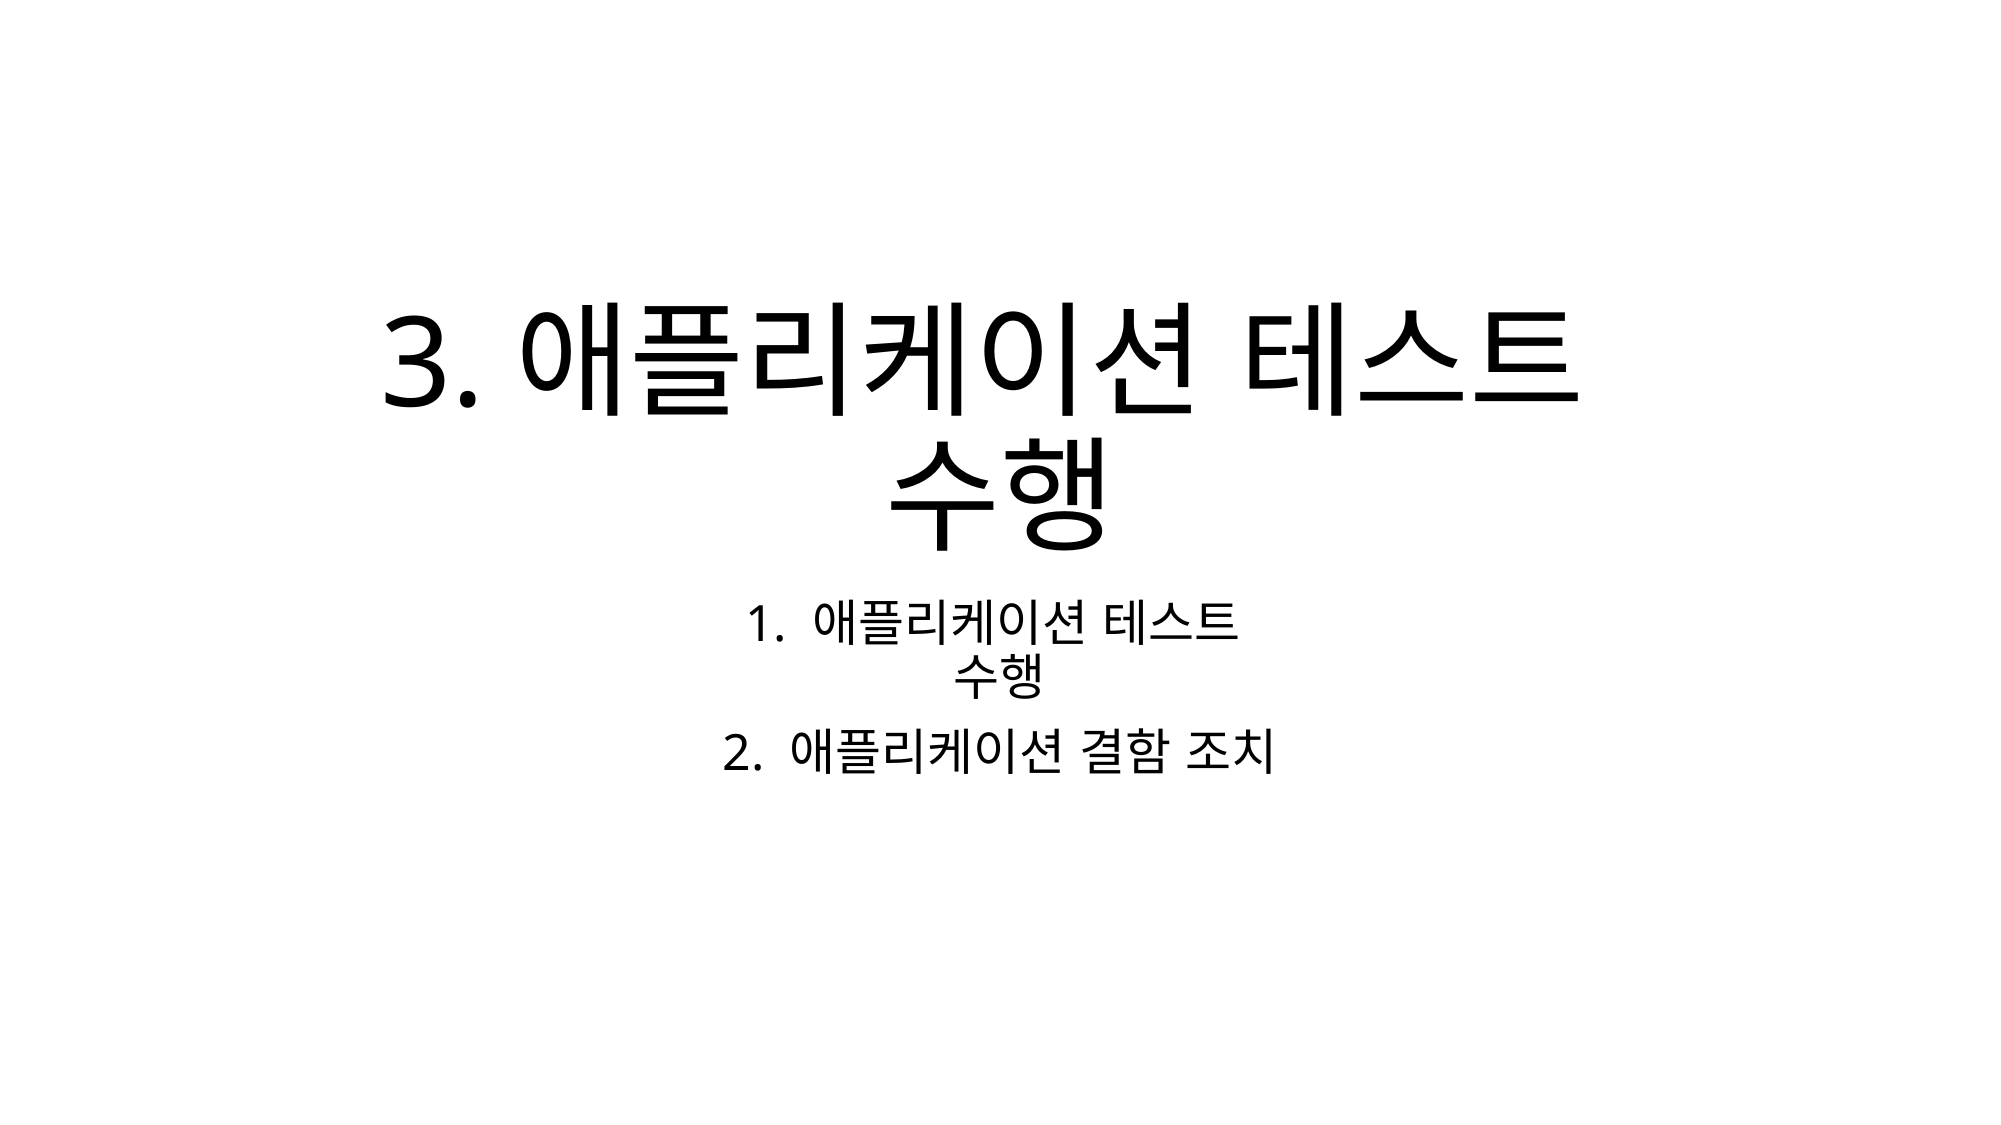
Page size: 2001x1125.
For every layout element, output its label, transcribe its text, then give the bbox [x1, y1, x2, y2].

subtitle 1. 애플리케이션 테스트 수행 2. 애플리케이션 결함 조치 [249, 590, 1750, 863]
title 3.애플리케이션 테스트 수행 [249, 184, 1750, 576]
